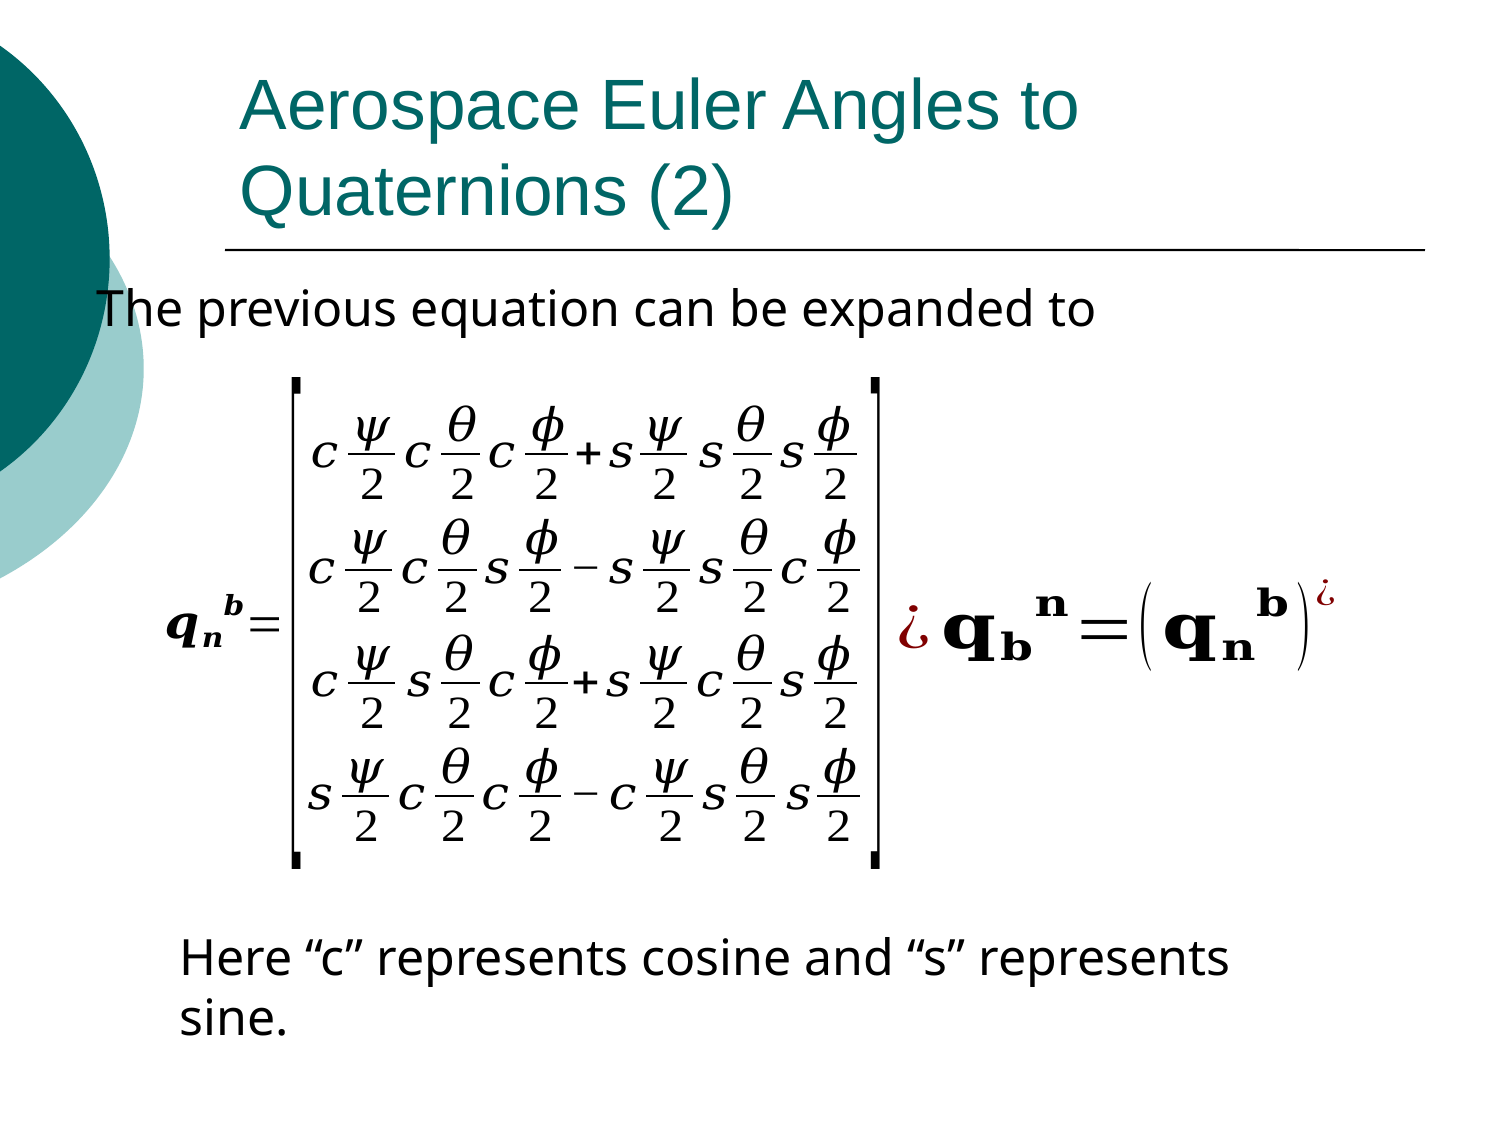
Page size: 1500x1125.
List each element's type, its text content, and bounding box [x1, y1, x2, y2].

title Aerospace Euler Angles to Quaternions (2) [224, 49, 1425, 237]
text_box The previous equation can be expanded to [81, 268, 1112, 344]
text_box Here “c” represents cosine and “s” represents sine. [164, 917, 1306, 1053]
